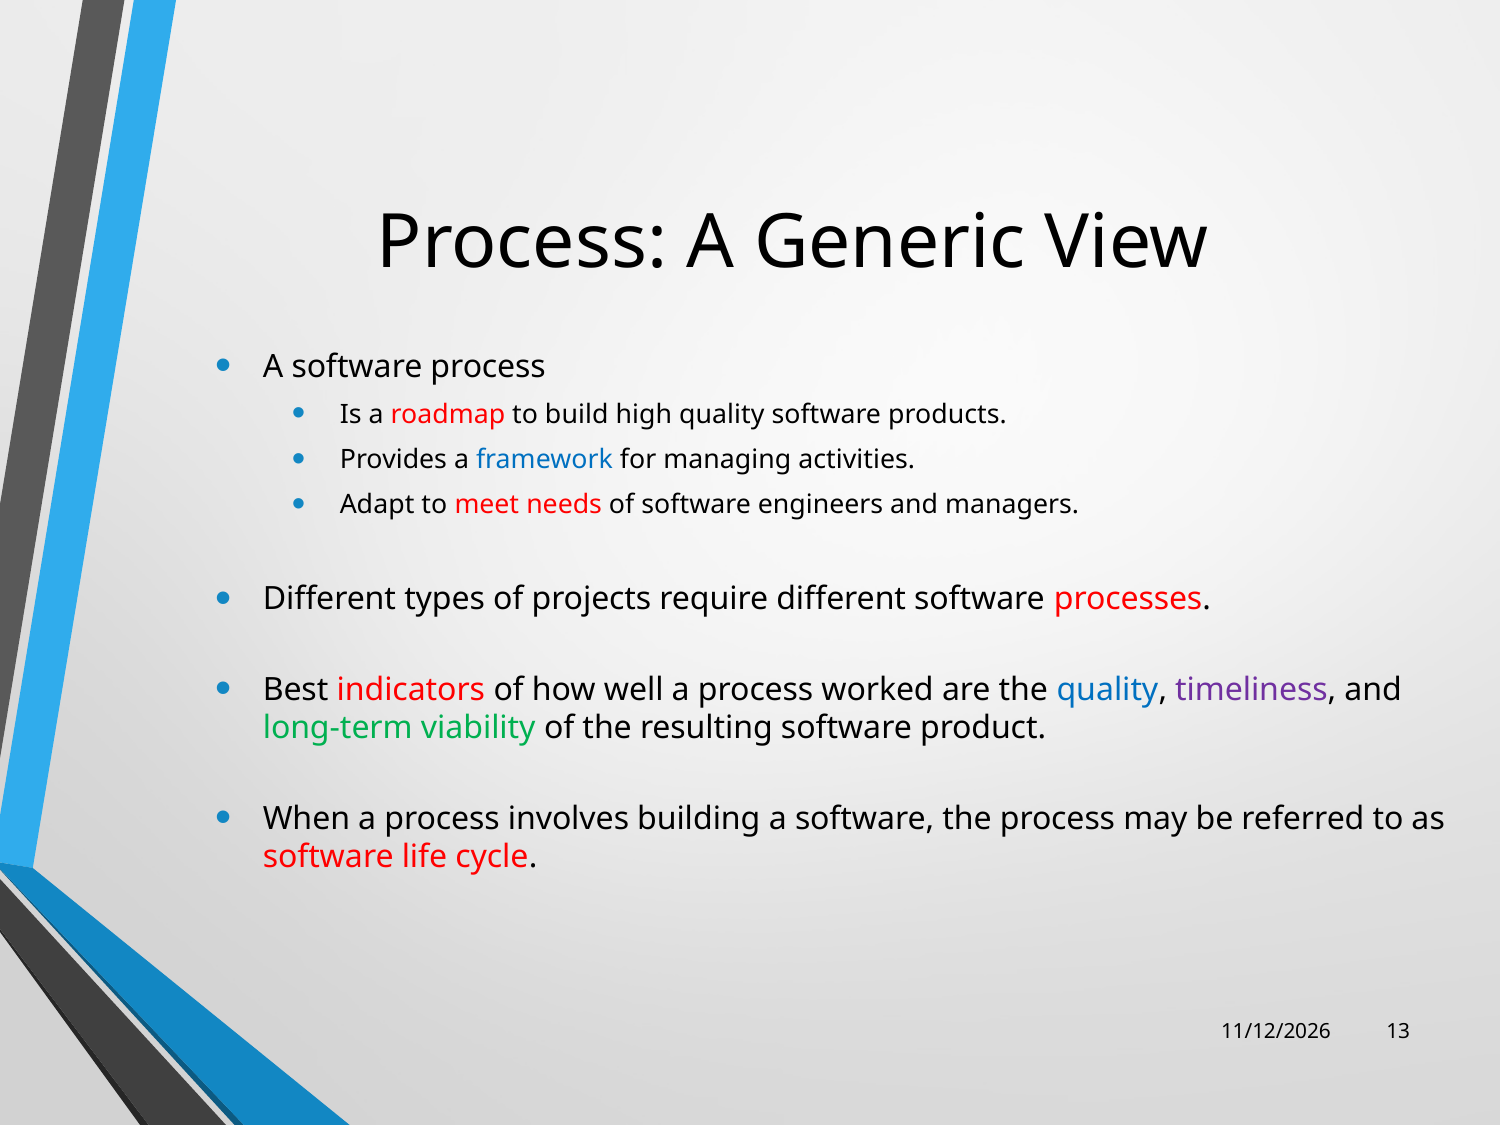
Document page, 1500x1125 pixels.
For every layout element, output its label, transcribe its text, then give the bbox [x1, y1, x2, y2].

slide_number 13 [1354, 1001, 1425, 1062]
title Process: A Generic View [161, 75, 1425, 400]
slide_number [1204, 1001, 1346, 1062]
list A software process Is a roadmap to build high quality software products. Provides a framework for managing activities. Adapt to meet needs of software engineers and managers. Different types of projects require different software processes. Best indicators of how well a process worked are the quality, timeliness, and long-term viability of the resulting software product. When a process involves building a software, the process may be referred to as software life cycle. [200, 337, 1464, 885]
